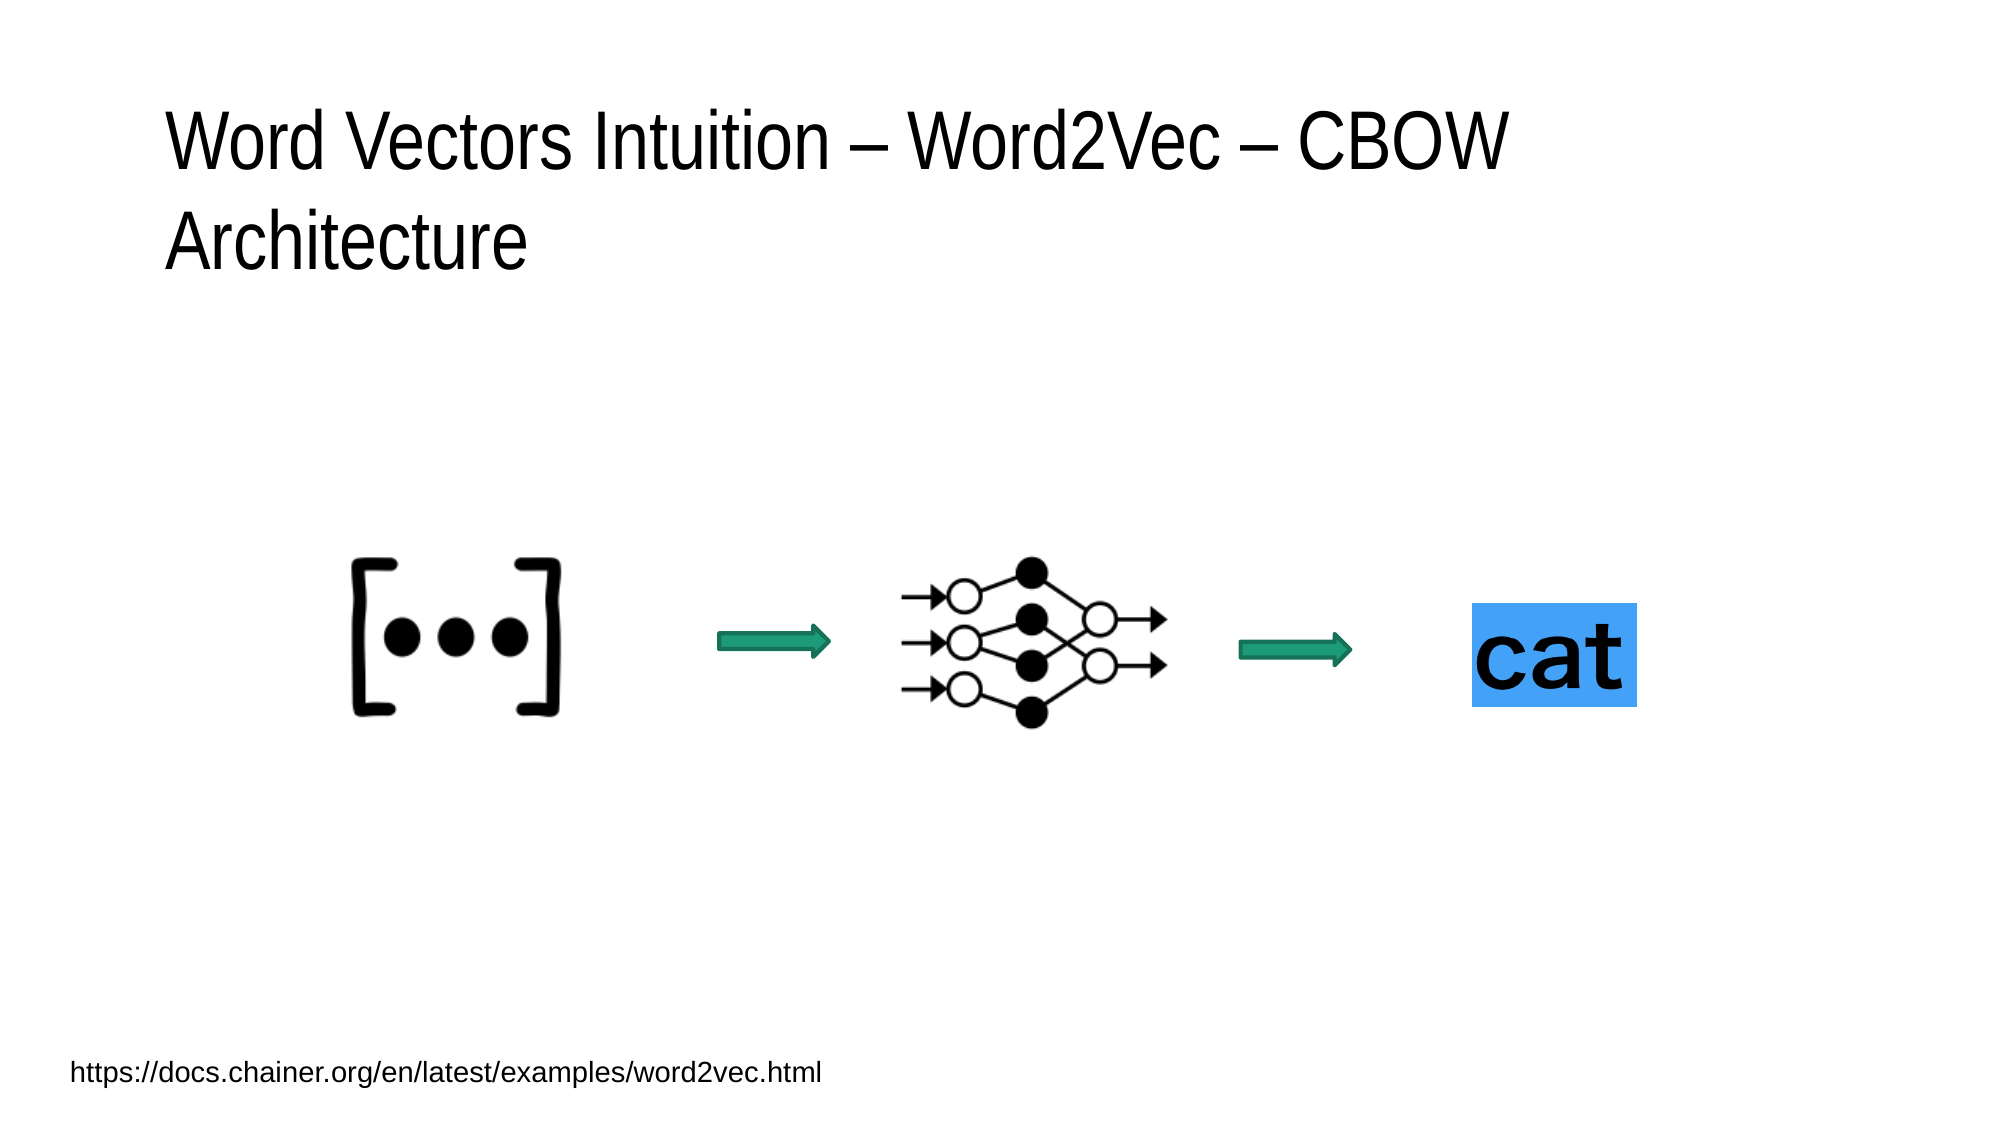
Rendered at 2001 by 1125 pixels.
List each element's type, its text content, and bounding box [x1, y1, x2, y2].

text_box [1238, 632, 1353, 668]
text_box https://docs.chainer.org/en/latest/examples/word2vec.html [55, 1046, 839, 1097]
picture [300, 480, 614, 794]
picture [880, 490, 1181, 791]
text_box Word Vectors Intuition – Word2Vec – CBOW Architecture [149, 78, 1753, 294]
picture [1455, 602, 1638, 707]
text_box [717, 623, 831, 659]
